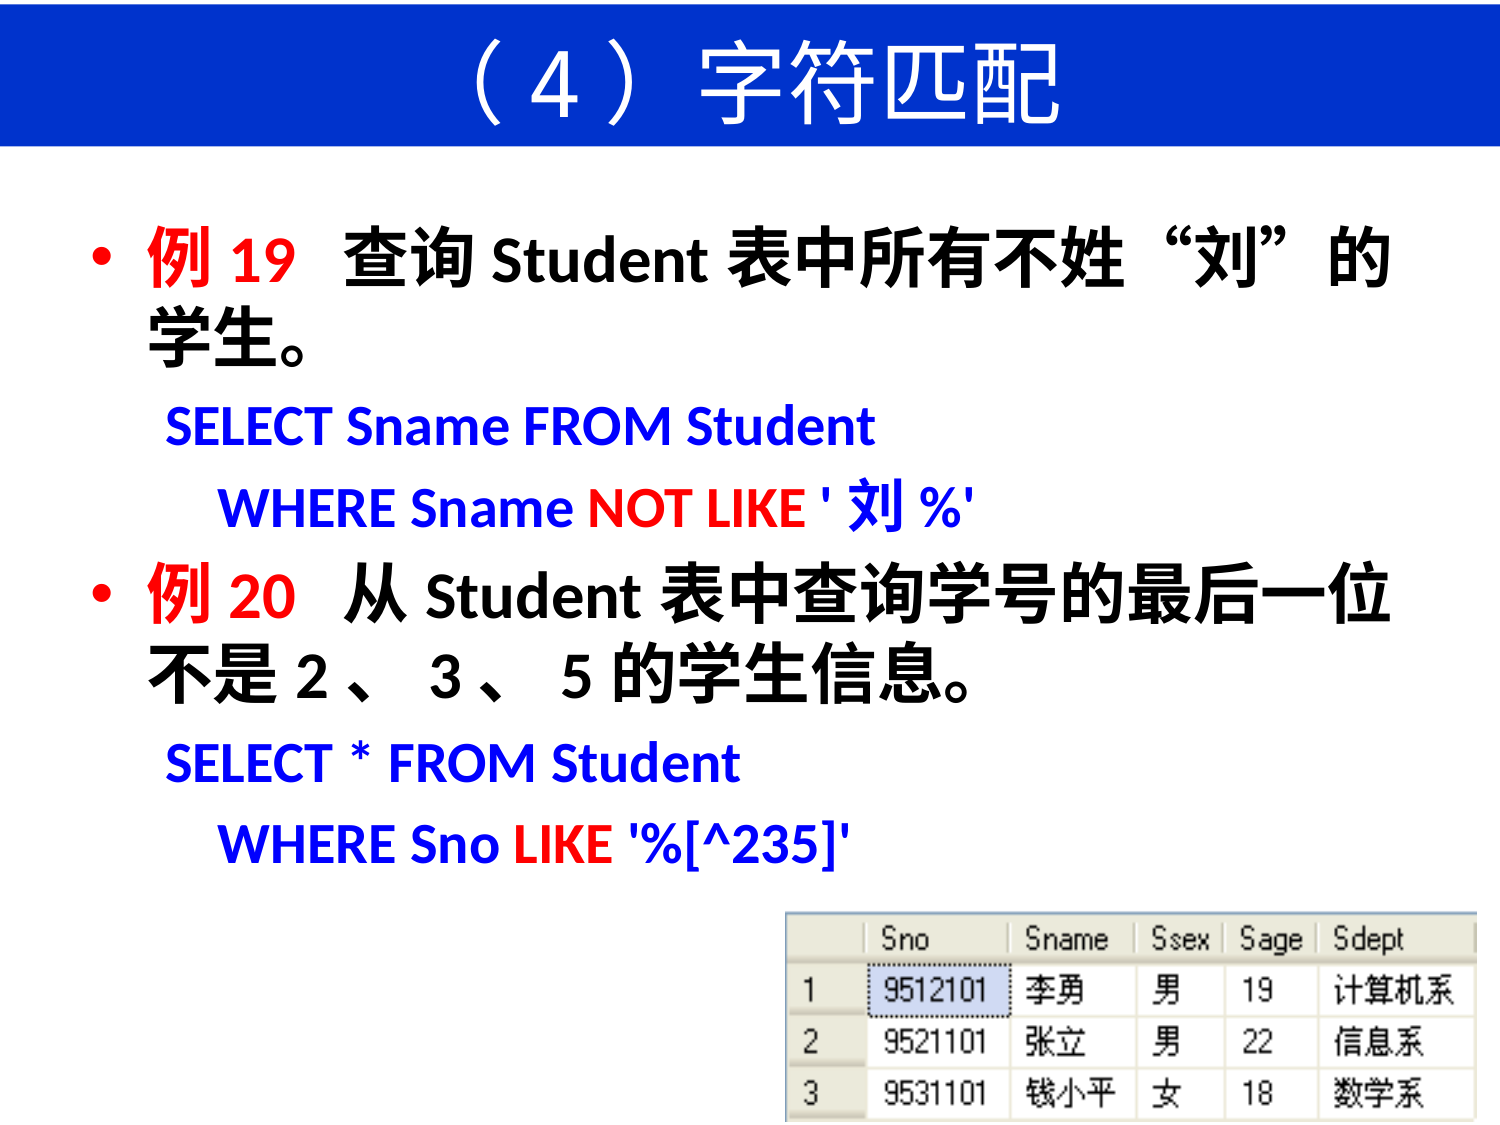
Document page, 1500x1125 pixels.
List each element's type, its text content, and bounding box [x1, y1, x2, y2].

picture [785, 910, 1477, 1123]
title （4）字符匹配 [82, 24, 1395, 138]
list 例19 查询Student表中所有不姓“刘”的学生。 SELECT Sname FROM Student WHERE Sname NOT LIKE '刘%' 例20 从Student表中查询学号的最后一位不是2、3、5的学生信息。 SELECT * FROM Student WHERE Sno LIKE '%[^235]' [75, 208, 1425, 1005]
